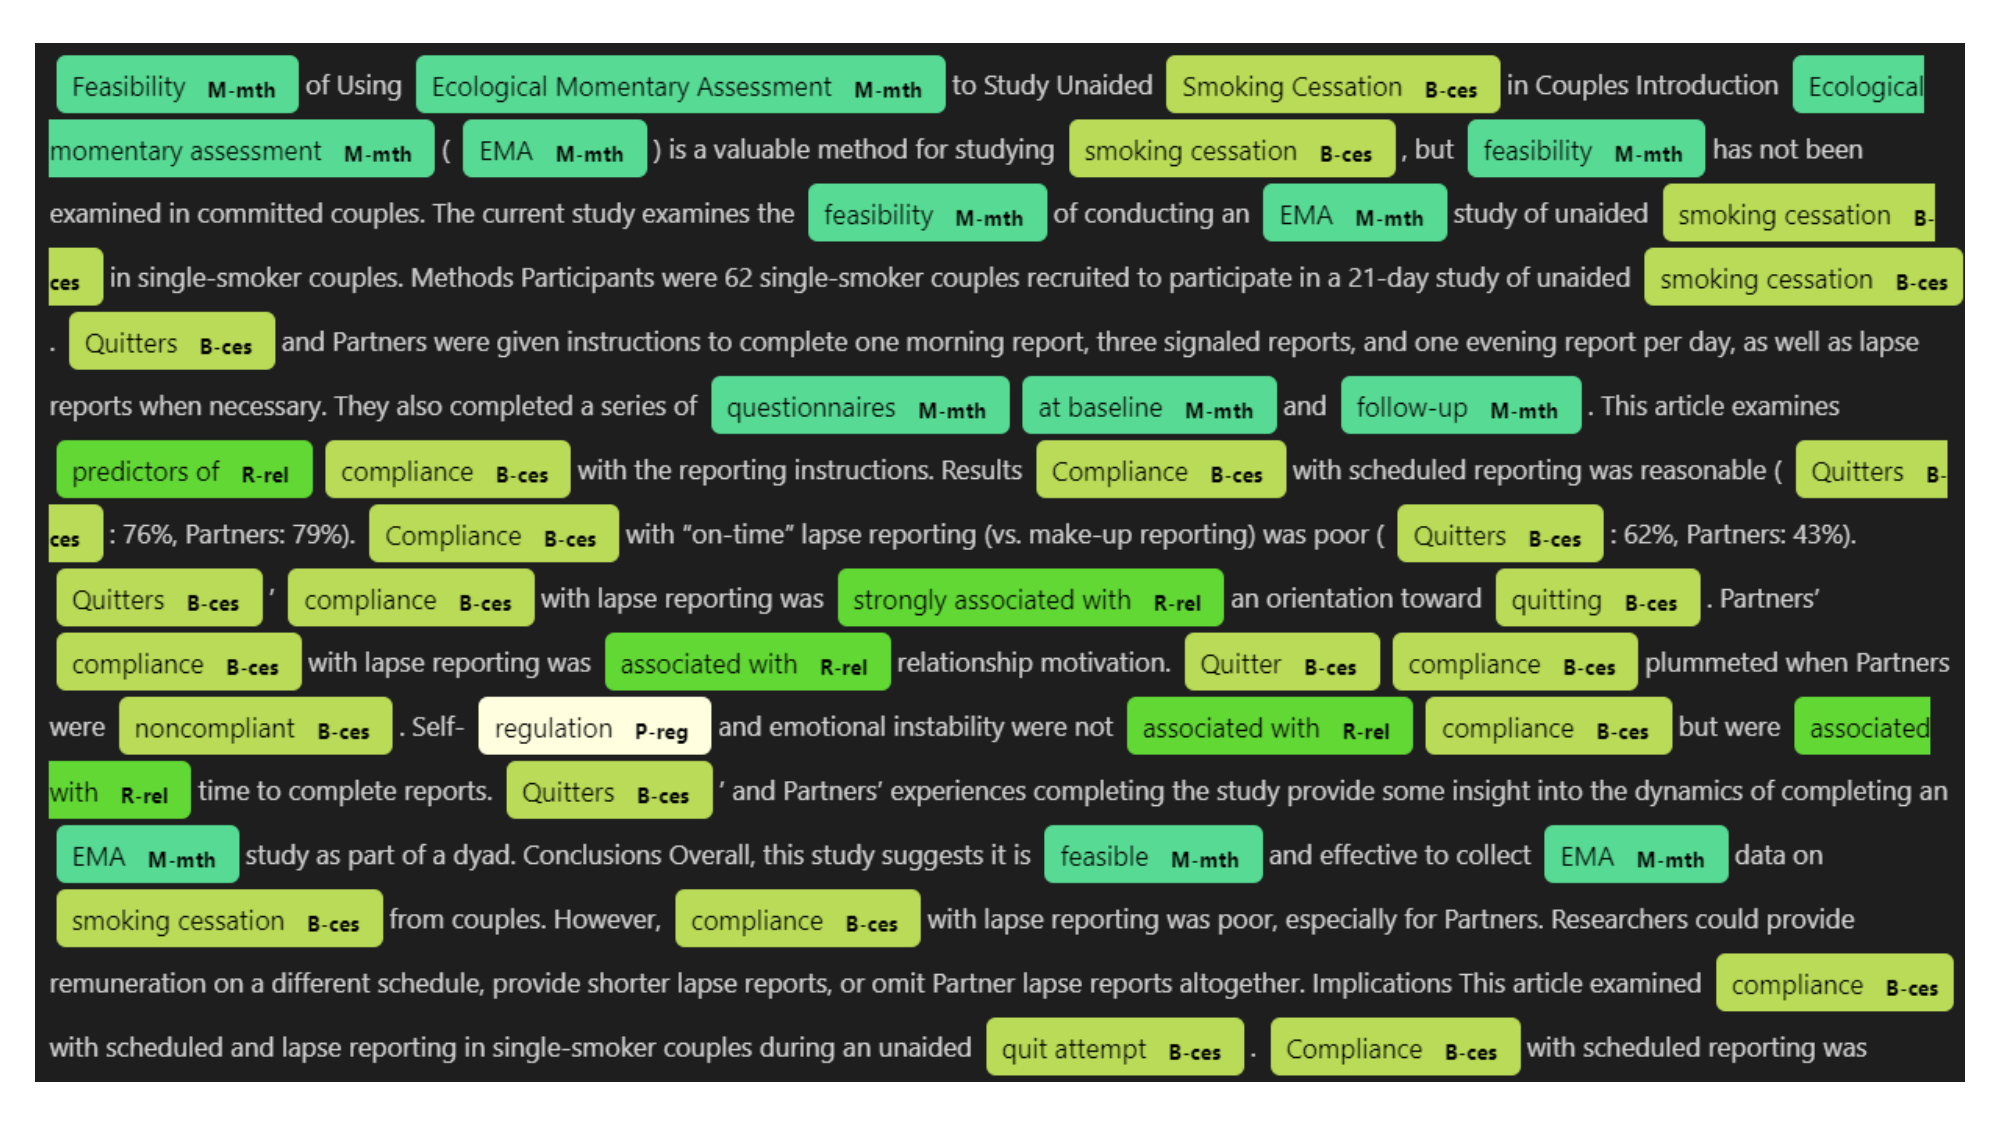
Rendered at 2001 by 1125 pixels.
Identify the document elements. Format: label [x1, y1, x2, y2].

picture [34, 43, 1965, 1082]
